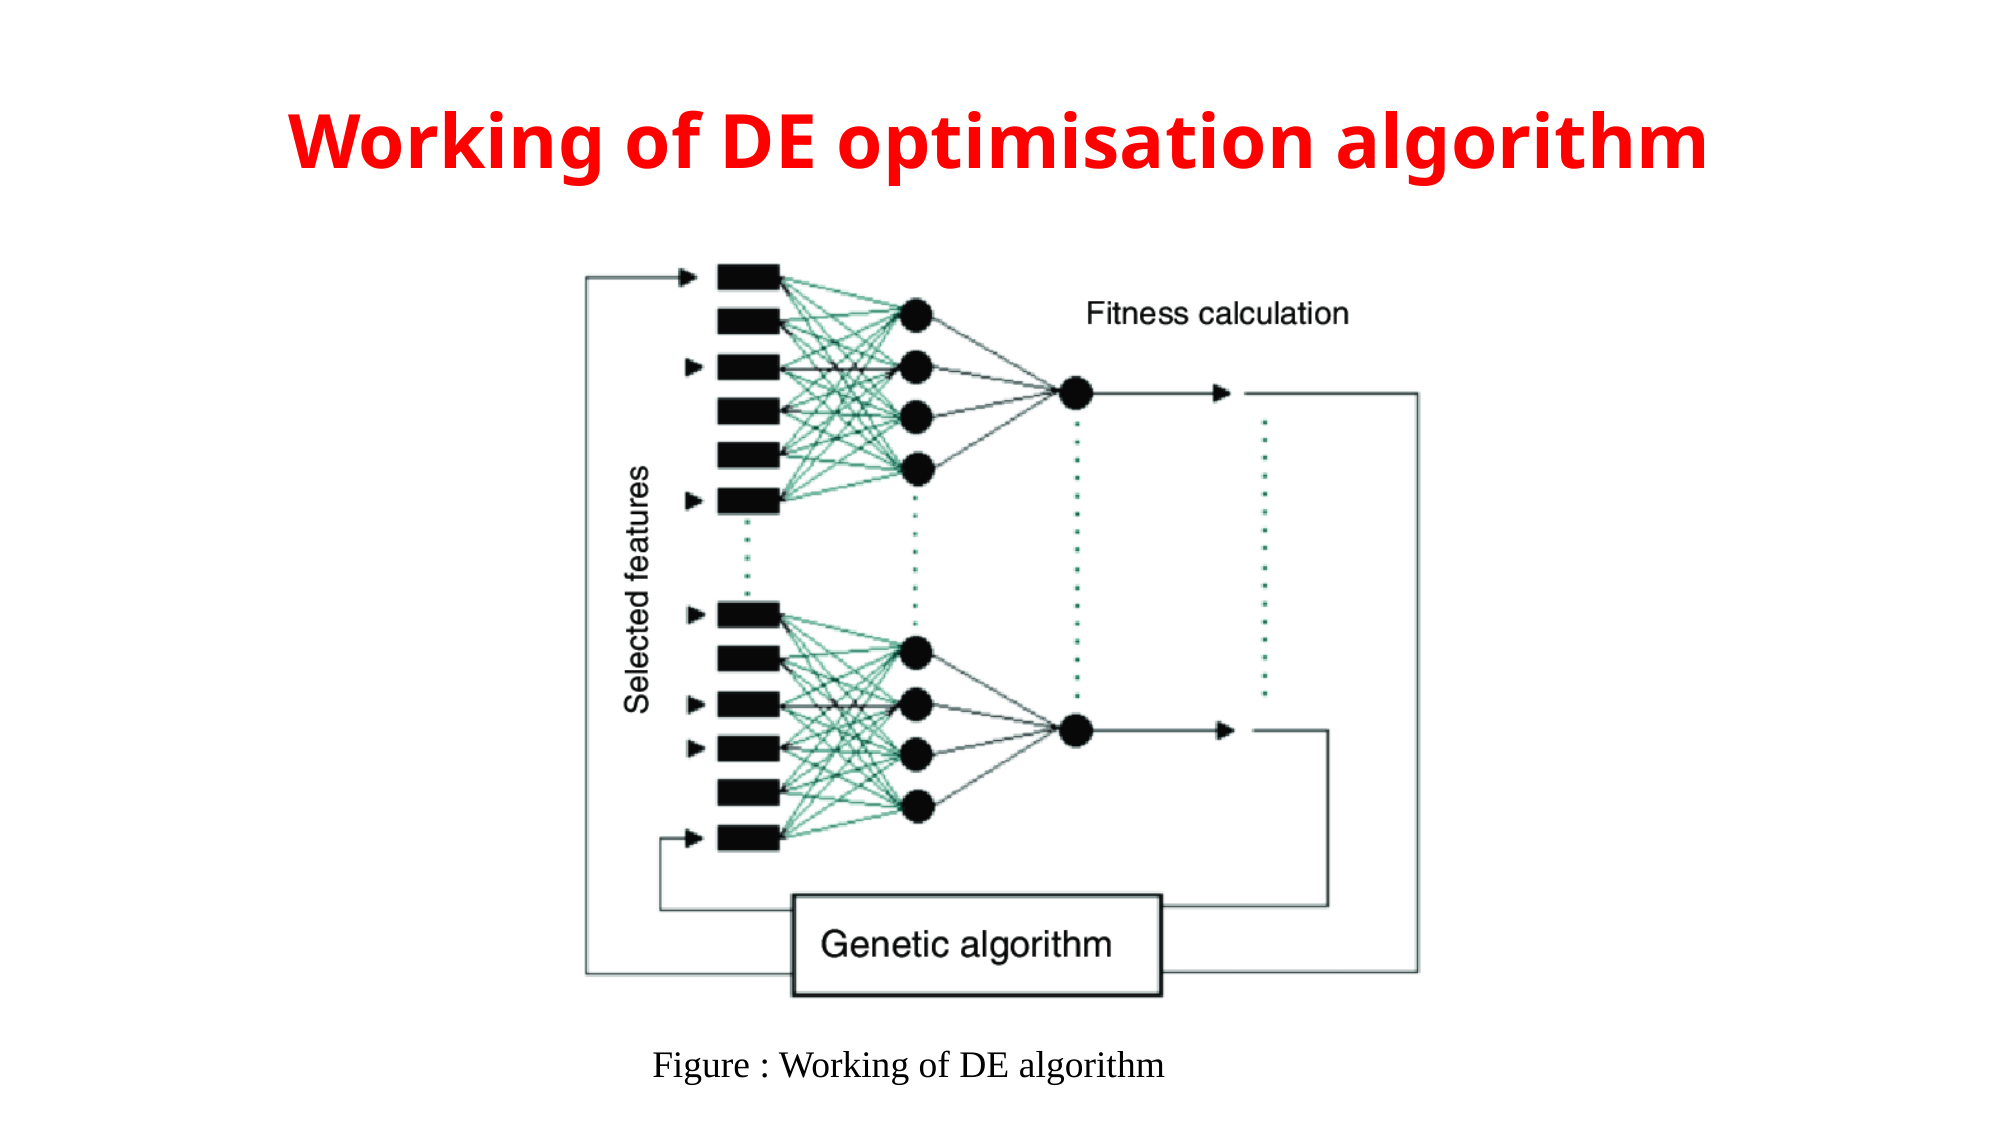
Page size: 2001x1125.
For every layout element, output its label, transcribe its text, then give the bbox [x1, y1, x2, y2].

text_box Figure : Working of DE algorithm [485, 1033, 1517, 1093]
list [578, 262, 1422, 1005]
title Working of DE optimisation algorithm [99, 44, 1901, 233]
